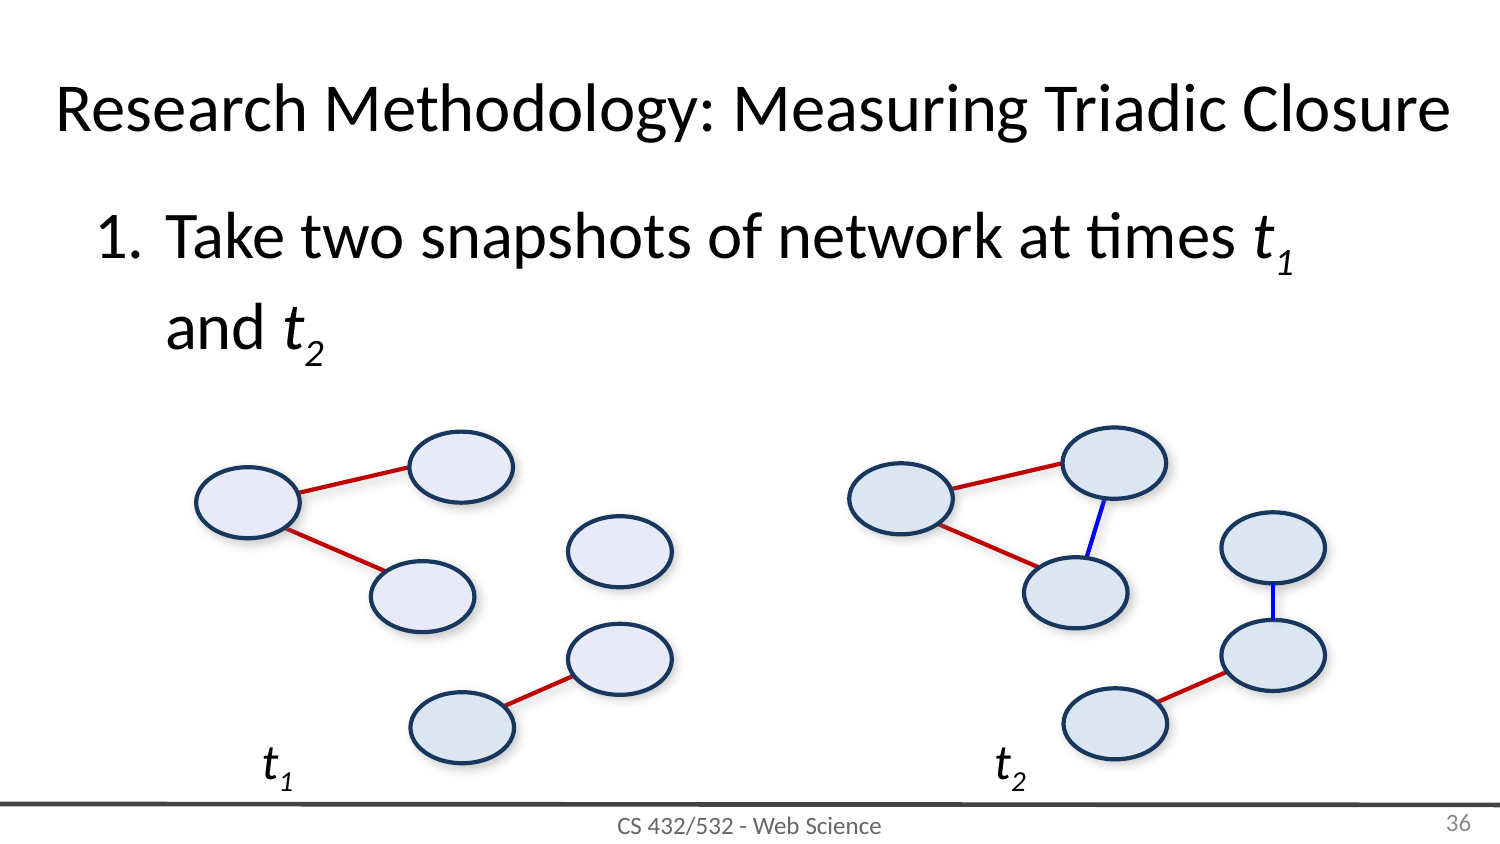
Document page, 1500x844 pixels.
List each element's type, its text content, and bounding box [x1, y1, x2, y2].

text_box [1151, 655, 1265, 705]
text_box [196, 467, 299, 539]
title Research Methodology: Measuring Triadic Closure [33, 33, 1476, 175]
text_box [1063, 688, 1168, 760]
text_box [1062, 427, 1167, 499]
text_box [410, 692, 515, 764]
text_box [370, 561, 475, 633]
text_box t2 [909, 721, 1111, 799]
text_box [1221, 512, 1326, 584]
text_box t1 [177, 721, 378, 799]
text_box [937, 523, 1040, 568]
list Take two snapshots of network at times t1 and t2 [75, 184, 1425, 418]
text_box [1075, 466, 1115, 594]
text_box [255, 466, 410, 503]
text_box [568, 623, 672, 695]
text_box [284, 527, 387, 572]
text_box [849, 463, 952, 535]
text_box [567, 516, 672, 588]
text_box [498, 659, 612, 709]
text_box [1023, 557, 1128, 629]
text_box [1221, 620, 1326, 691]
slide_number ‹#› [1136, 798, 1487, 844]
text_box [909, 462, 1063, 499]
text_box [409, 431, 514, 503]
